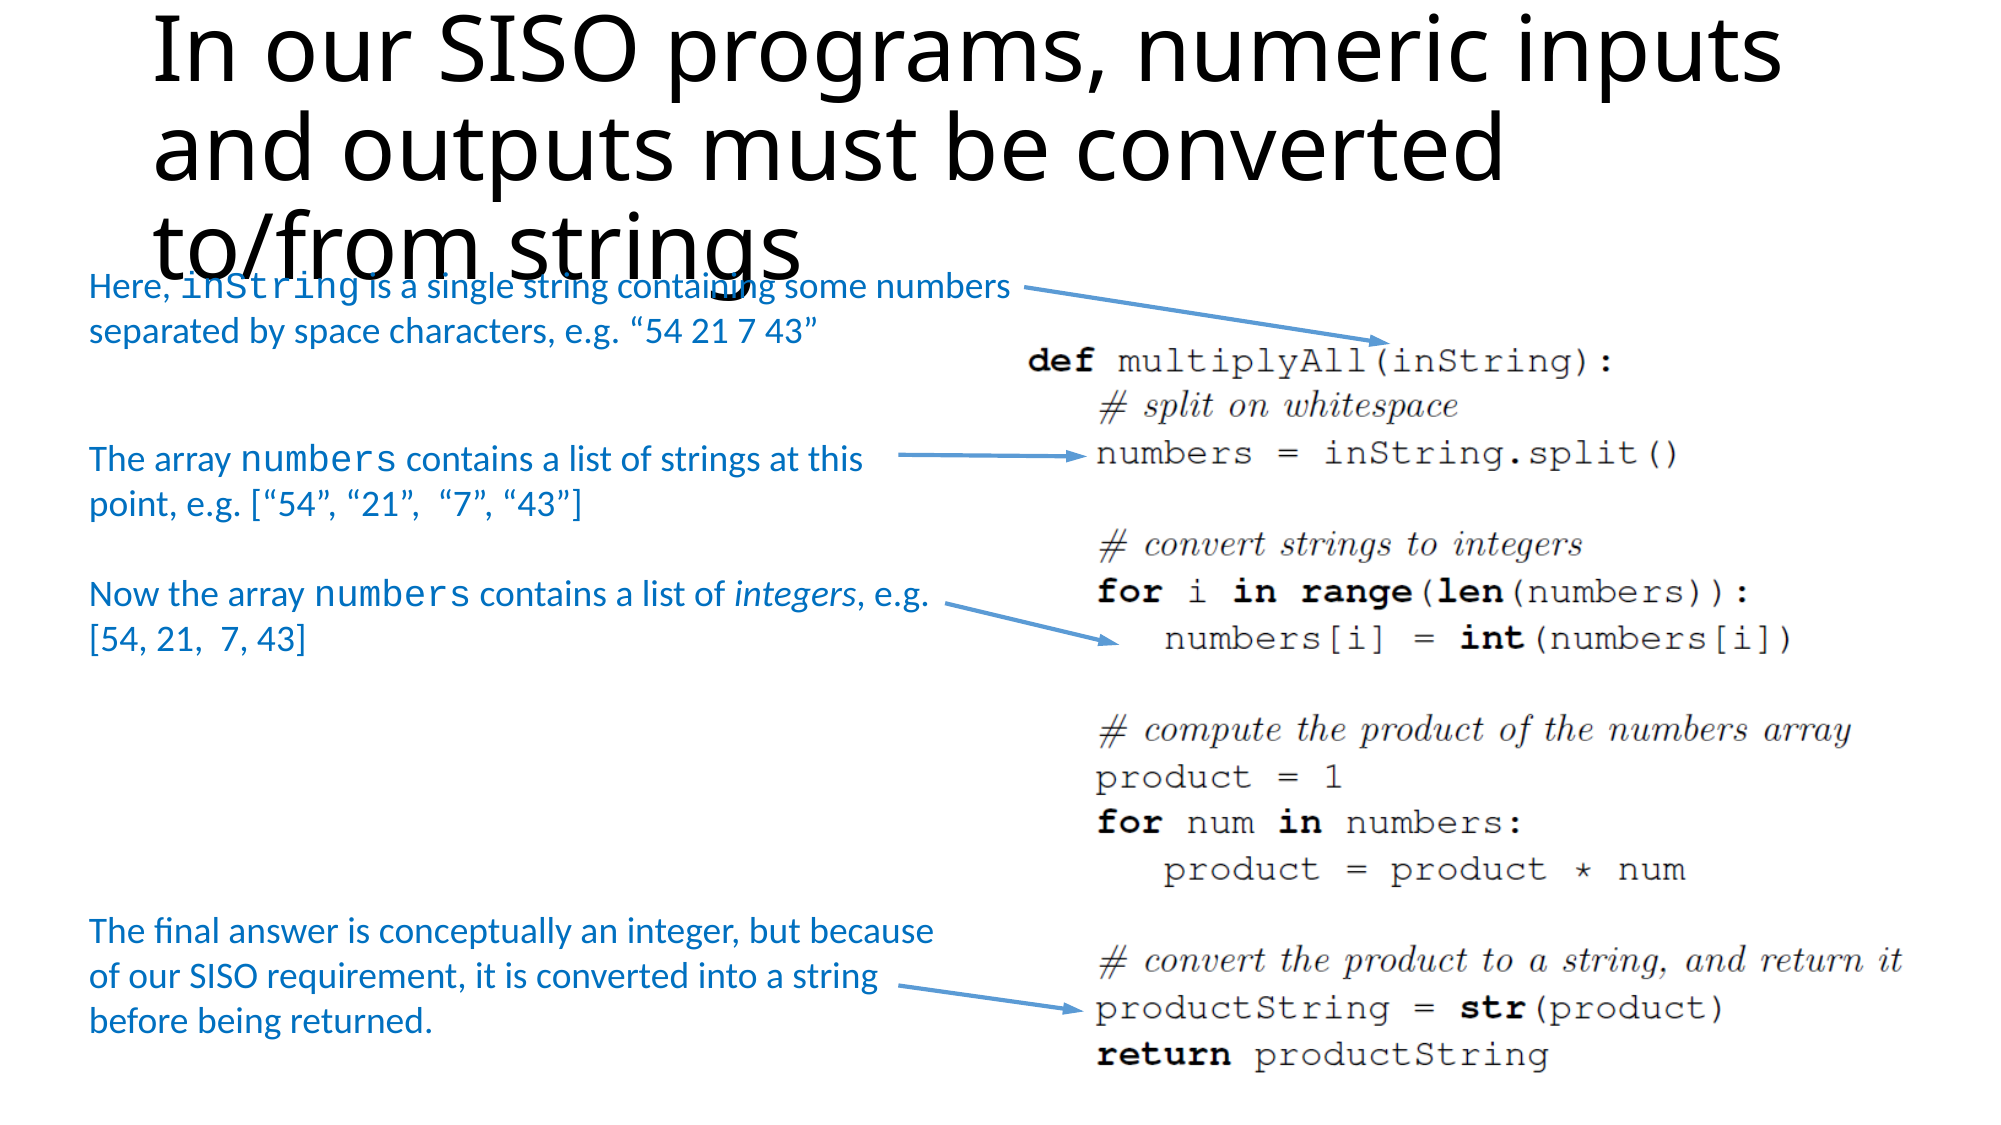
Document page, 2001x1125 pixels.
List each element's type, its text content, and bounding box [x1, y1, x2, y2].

text_box The final answer is conceptually an integer, but because of our SISO requirement, it is converted into a string before being returned. [74, 898, 975, 1048]
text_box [945, 603, 1120, 645]
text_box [1024, 287, 1391, 344]
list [1024, 331, 1921, 1086]
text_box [898, 985, 1084, 1012]
title In our SISO programs, numeric inputs and outputs must be converted to/from strings [137, 42, 1863, 260]
text_box Now the array numbers contains a list of integers, e.g. [54, 21, 7, 43] [74, 561, 975, 667]
text_box The array numbers contains a list of strings at this point, e.g. [“54”, “21”, “7”, “43”] [74, 426, 975, 532]
text_box Here, inString is a single string containing some numbers separated by space characters, e.g. “54 21 7 43” [74, 253, 1062, 359]
